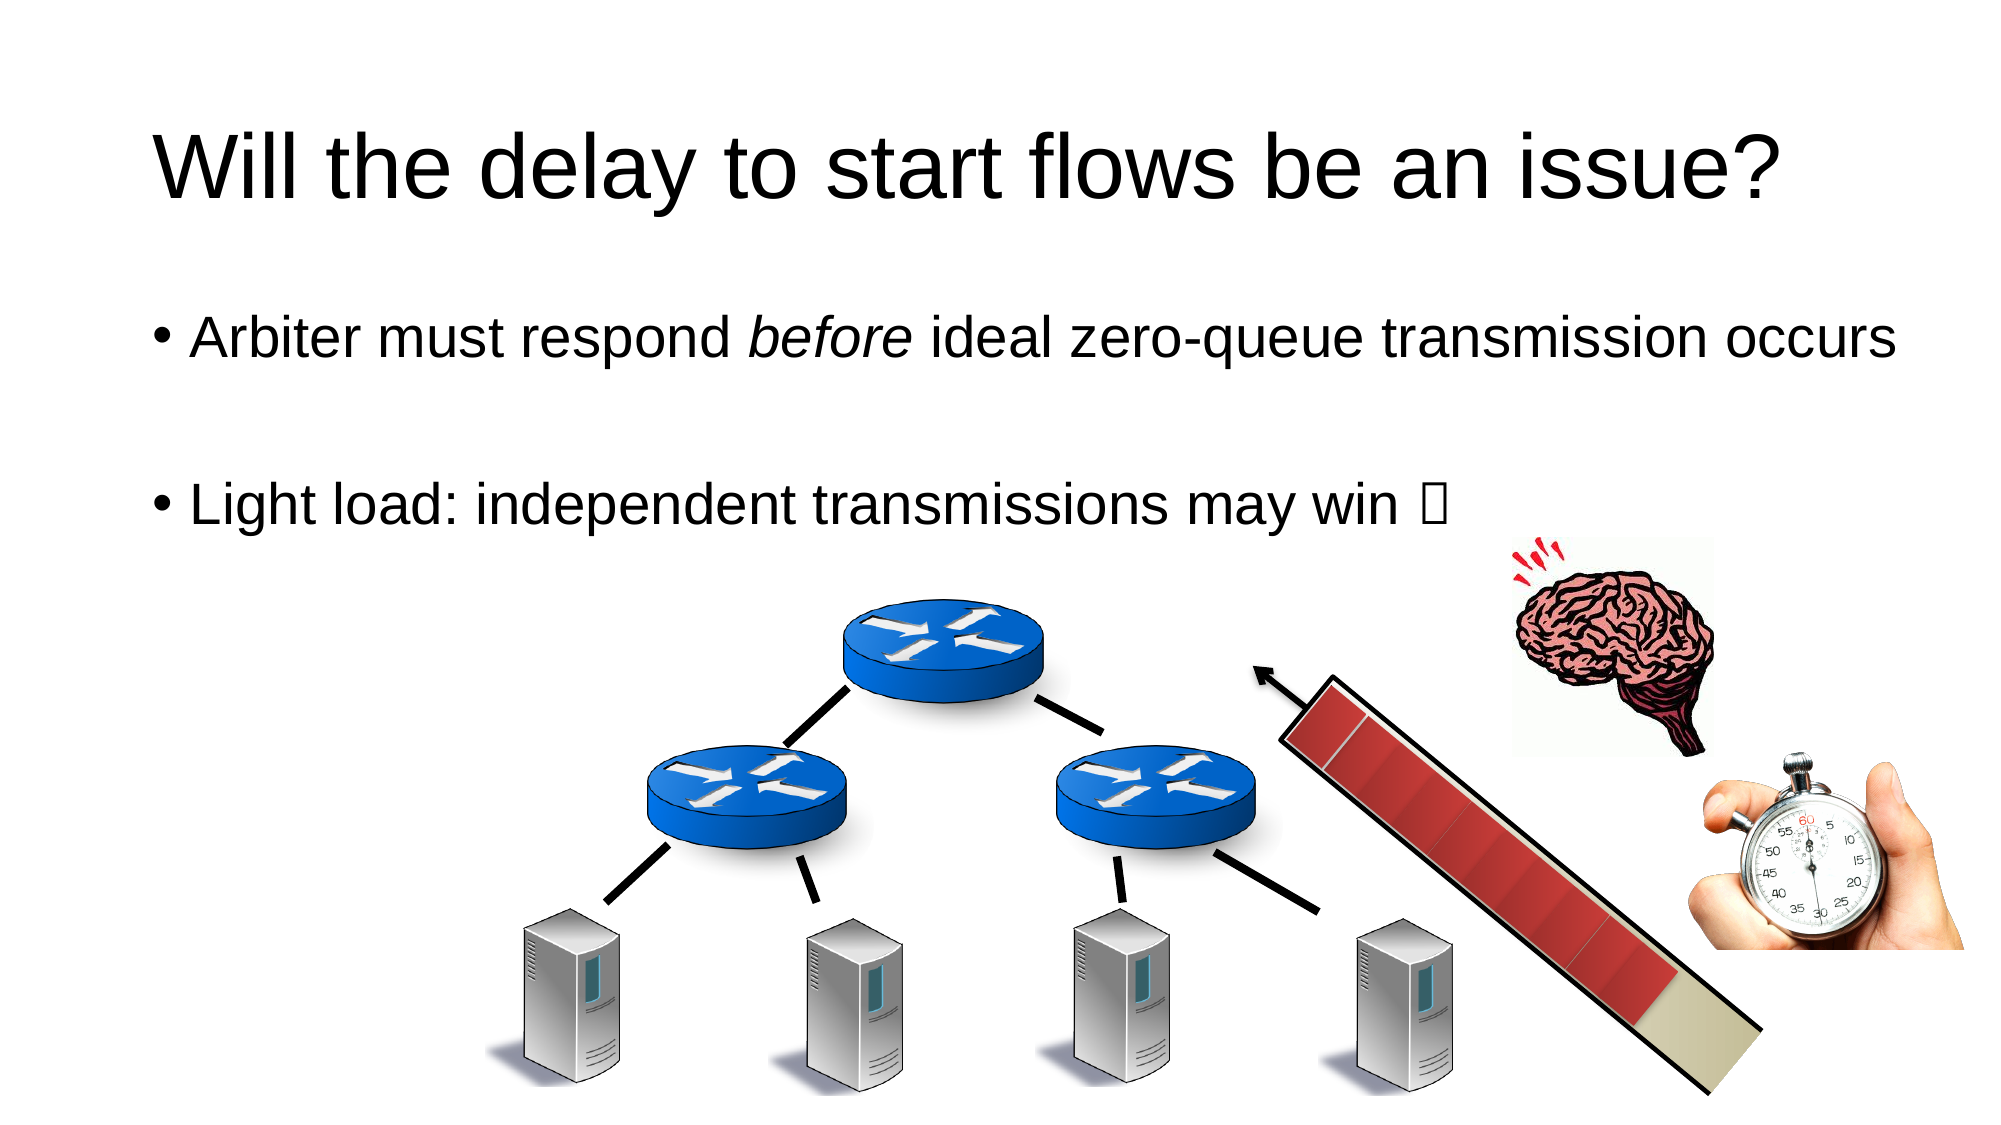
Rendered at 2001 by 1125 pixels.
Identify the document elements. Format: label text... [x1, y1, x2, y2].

list Arbiter must respond before ideal zero-queue transmission occurs Light load: independent transmissions may win  [137, 299, 1945, 1014]
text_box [1182, 822, 1683, 905]
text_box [1035, 697, 1103, 733]
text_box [1116, 856, 1123, 903]
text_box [605, 844, 669, 903]
picture [1512, 537, 1969, 950]
picture [843, 599, 1071, 735]
title Will the delay to start flows be an issue? [137, 59, 1966, 278]
picture [1318, 918, 1453, 1096]
picture [1035, 908, 1170, 1087]
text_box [1214, 905, 1319, 913]
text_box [799, 856, 817, 903]
picture [485, 908, 620, 1087]
picture [1056, 745, 1283, 881]
picture [767, 918, 903, 1096]
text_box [785, 687, 848, 746]
picture [647, 745, 874, 881]
